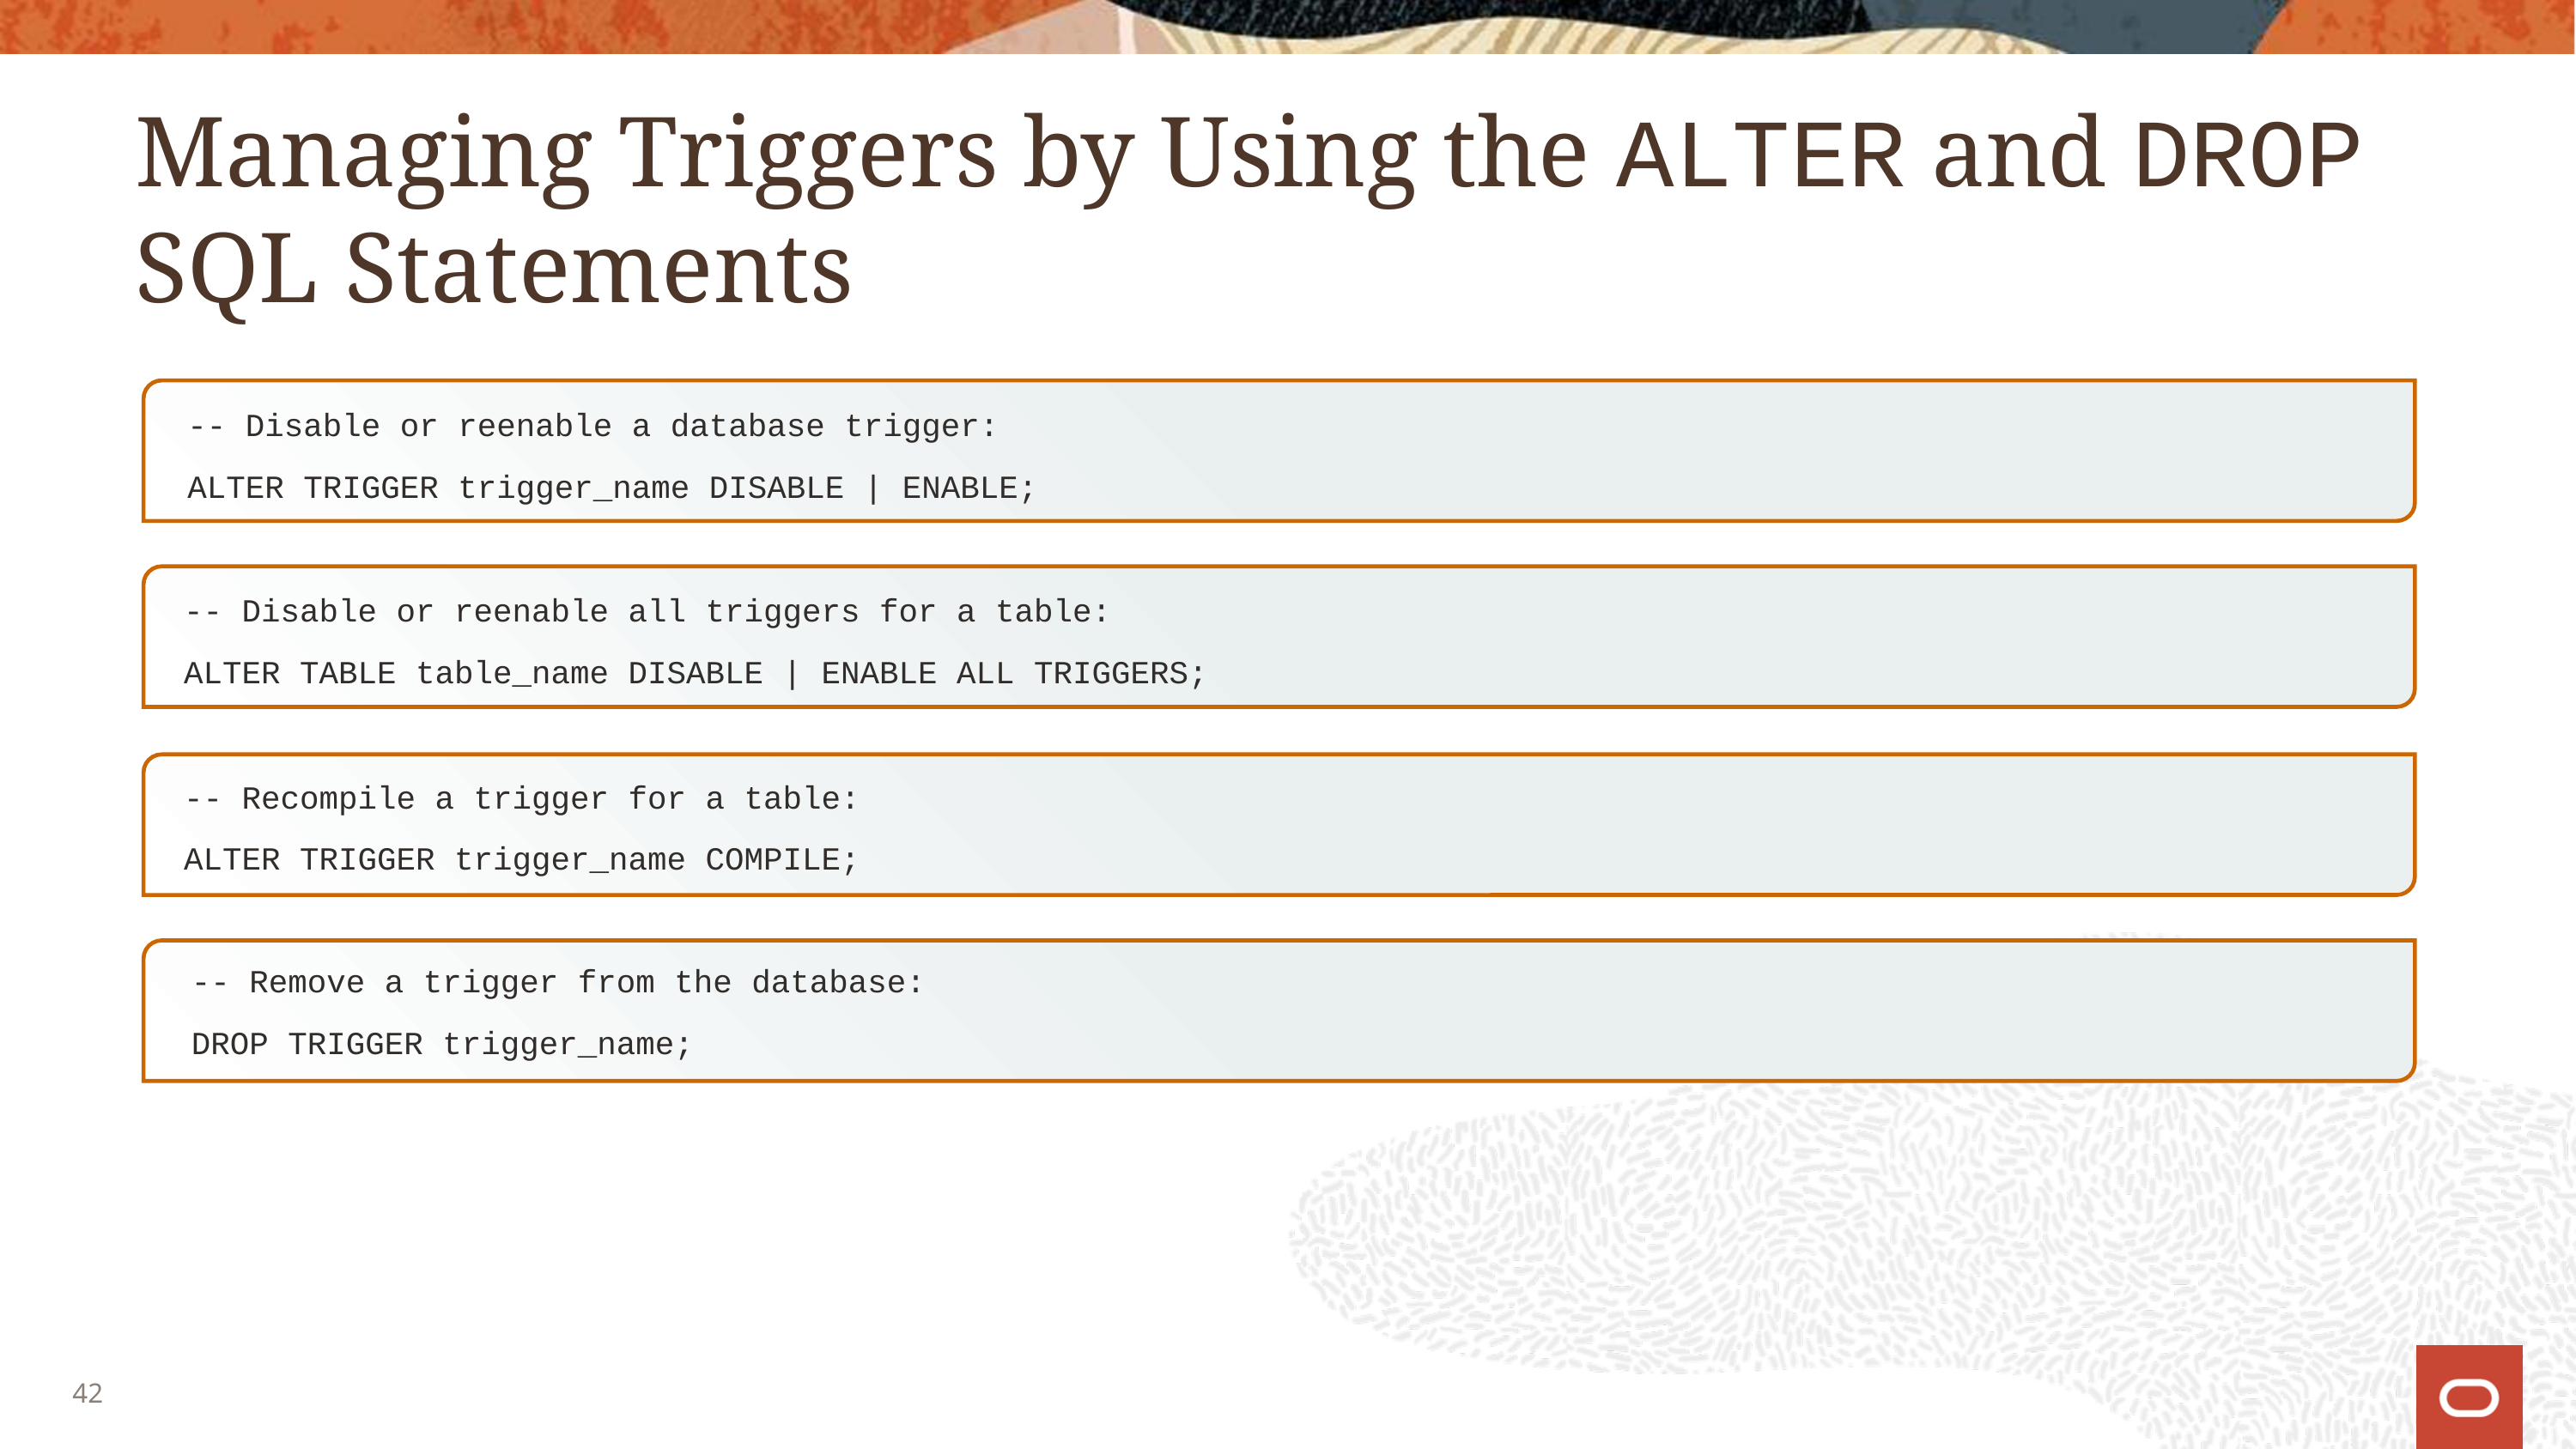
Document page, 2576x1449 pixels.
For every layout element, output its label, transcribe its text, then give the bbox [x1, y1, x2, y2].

text_box -- Disable or reenable a database trigger: ALTER TRIGGER trigger_name DISABLE | ENABLE; [167, 404, 2287, 512]
title Managing Triggers by Using the ALTER and DROP SQL Statements [131, 86, 2445, 252]
picture [0, 0, 2576, 54]
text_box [143, 566, 2415, 716]
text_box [143, 754, 2415, 904]
picture [2416, 1345, 2523, 1449]
text_box [143, 380, 2415, 521]
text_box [143, 940, 2415, 1089]
